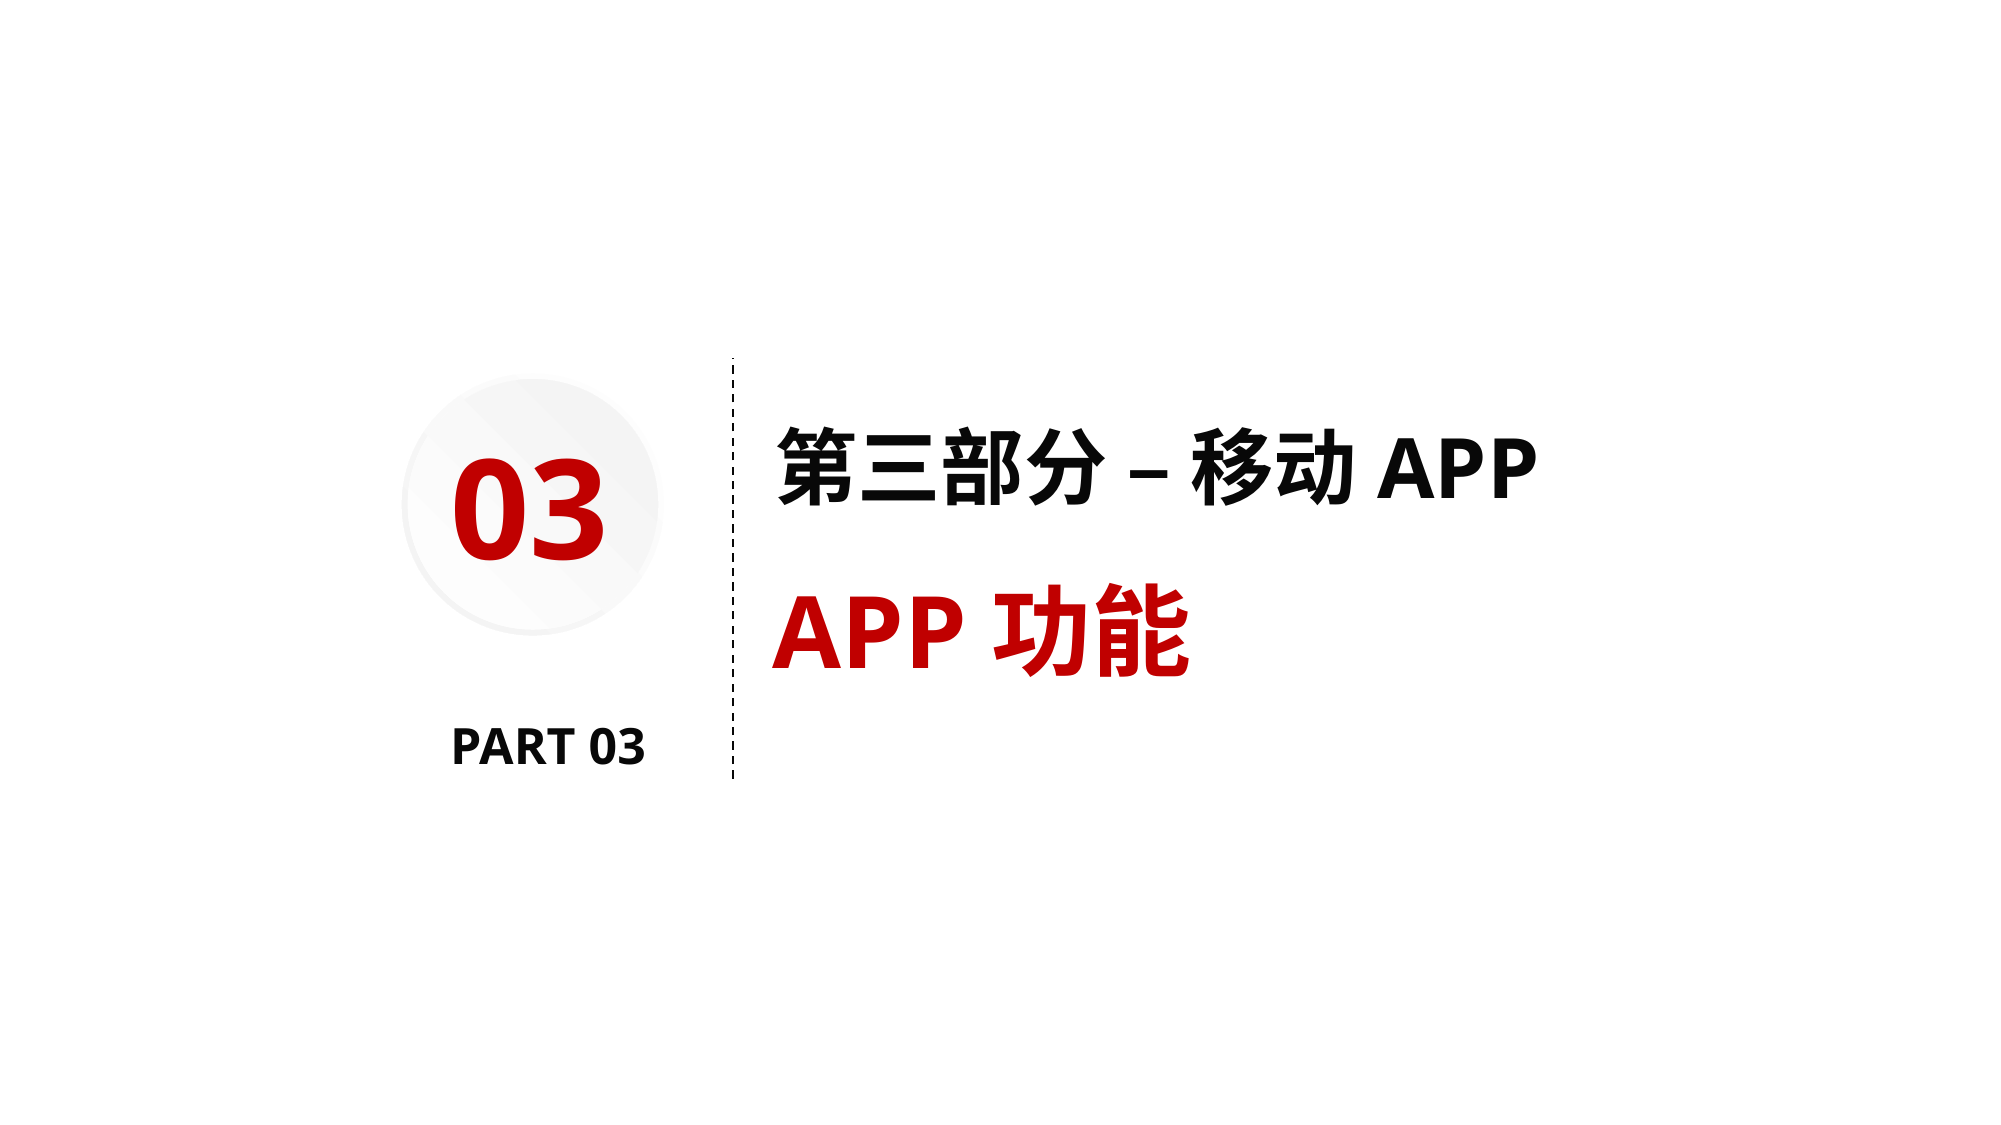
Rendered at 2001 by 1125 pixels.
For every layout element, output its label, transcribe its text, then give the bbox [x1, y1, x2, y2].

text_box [401, 373, 664, 636]
text_box 第三部分 – 移动APP [774, 415, 1559, 516]
text_box PART 03 [450, 714, 711, 775]
text_box APP功能 [757, 561, 1596, 697]
